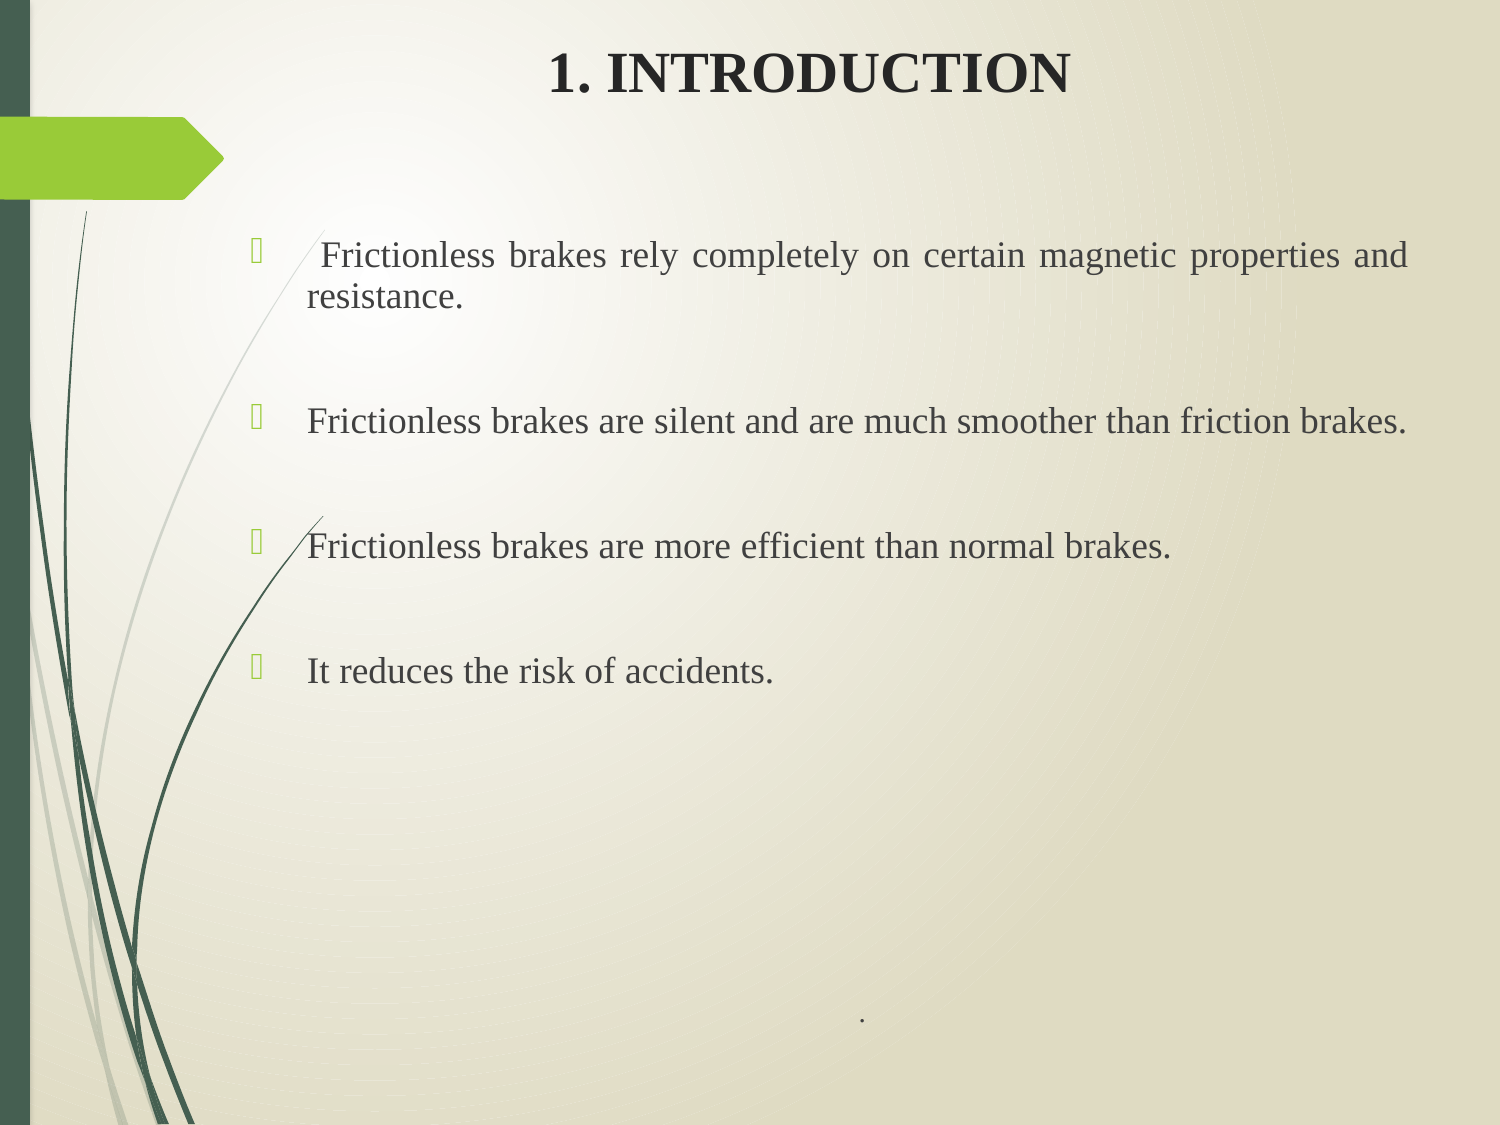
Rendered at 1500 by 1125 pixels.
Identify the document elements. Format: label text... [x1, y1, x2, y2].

title 1. INTRODUCTION [194, 33, 1425, 171]
list Frictionless brakes rely completely on certain magnetic properties and resistance. Frictionless brakes are silent and are much smoother than friction brakes. Frictionless brakes are more efficient than normal brakes. It reduces the risk of accidents. . [235, 101, 1466, 1059]
